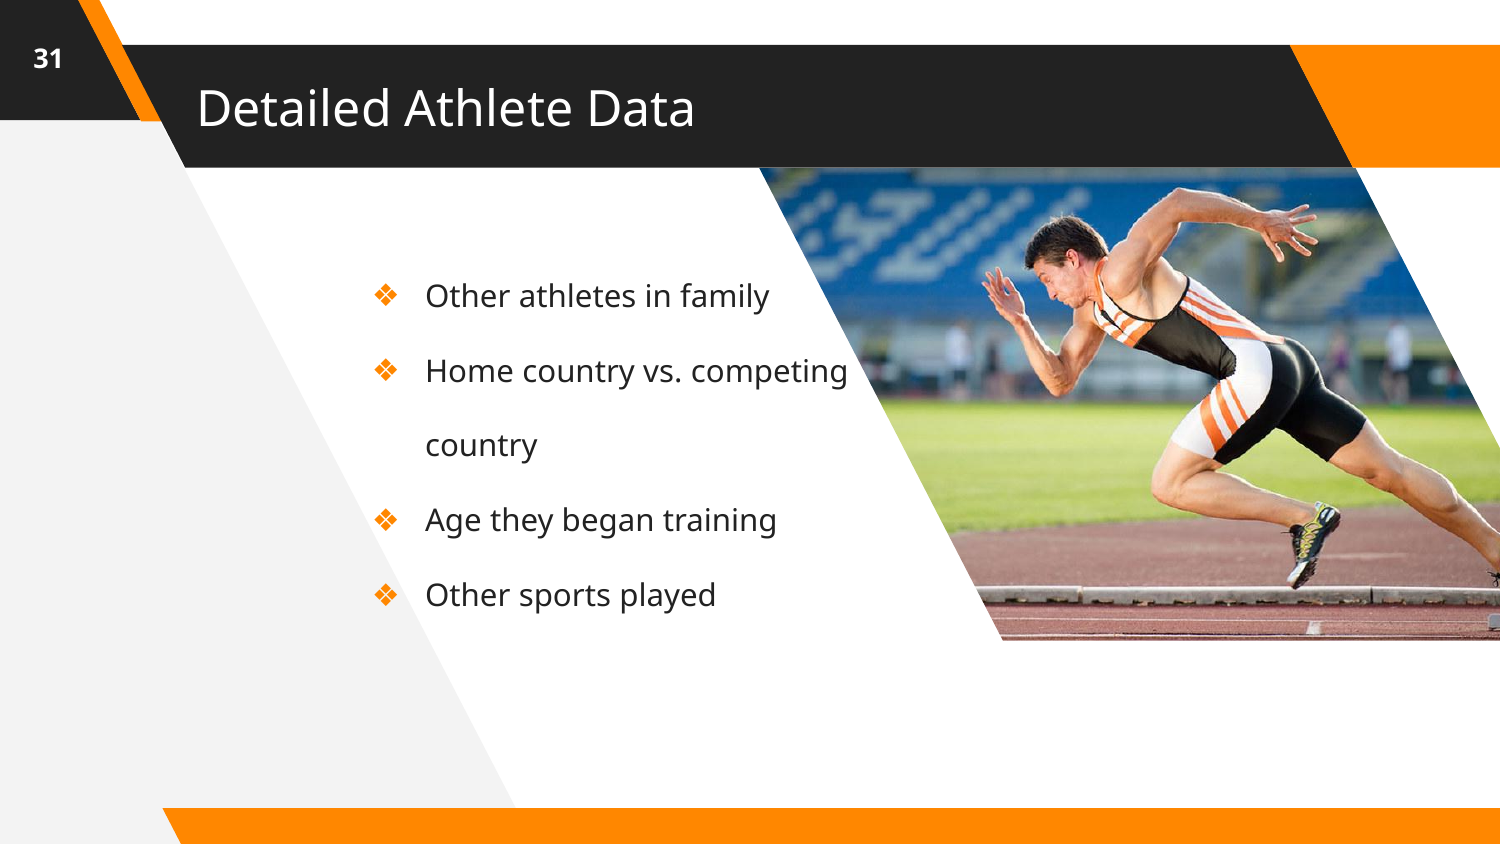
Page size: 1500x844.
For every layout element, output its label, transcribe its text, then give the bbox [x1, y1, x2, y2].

picture [759, 167, 1500, 641]
title Detailed Athlete Data [181, 45, 1285, 169]
list Other athletes in family Home country vs. competing country Age they began training Other sports played [335, 223, 899, 696]
slide_number 31 [0, 0, 98, 121]
